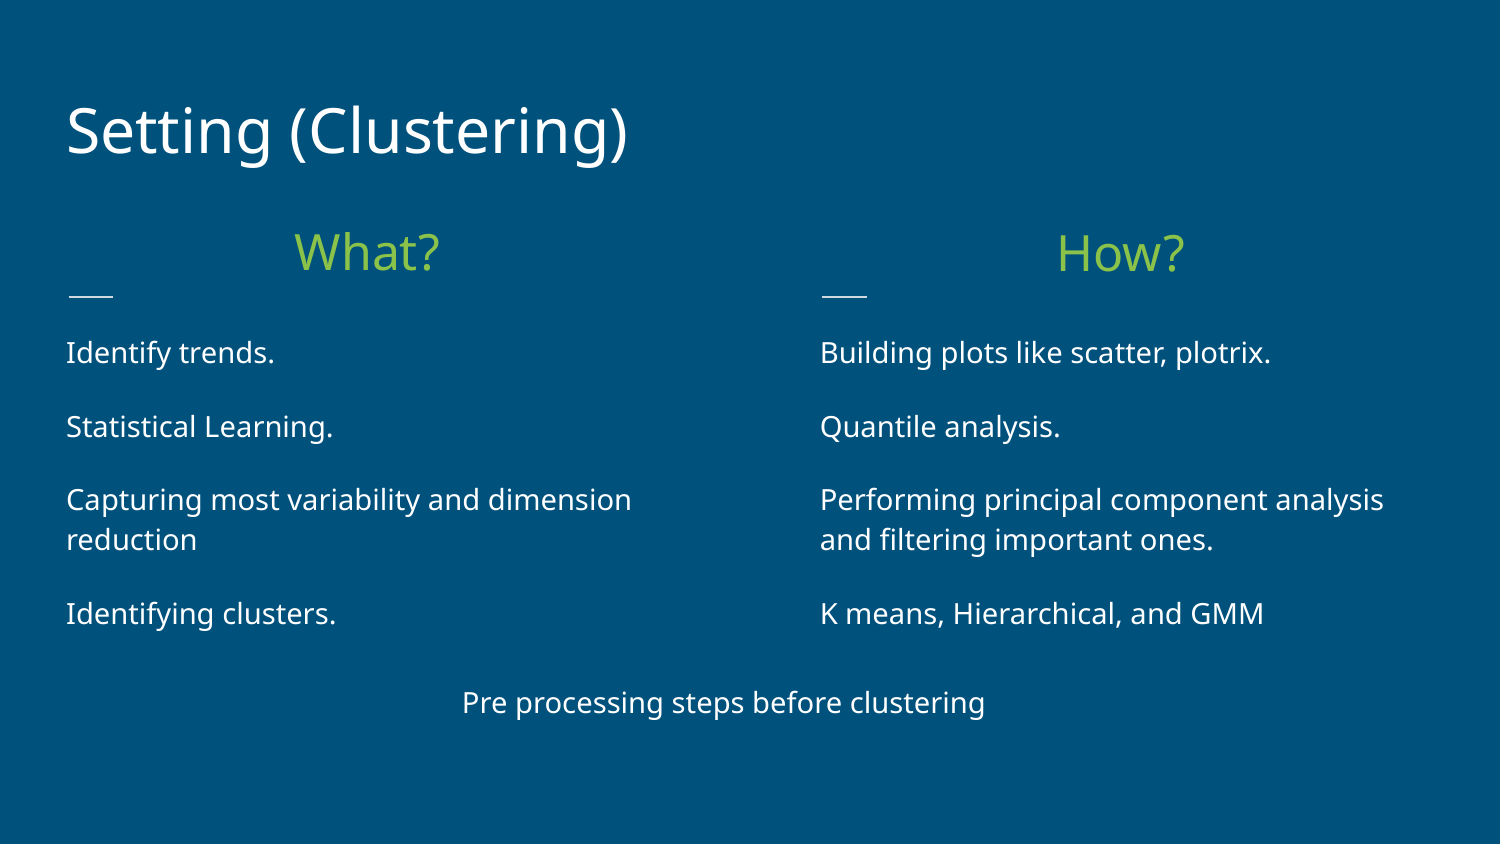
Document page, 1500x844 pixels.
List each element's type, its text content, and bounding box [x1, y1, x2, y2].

text_box Pre processing steps before clustering [166, 669, 1282, 735]
list Identify trends. Statistical Learning. Capturing most variability and dimension reduction Identifying clusters. [51, 314, 684, 665]
list Building plots like scatter, plotrix. Quantile analysis. Performing principal component analysis and filtering important ones. K means, Hierarchical, and GMM [804, 314, 1437, 665]
list What? [51, 196, 684, 283]
title Setting (Clustering) [51, 61, 1449, 182]
list How? [804, 197, 1437, 284]
